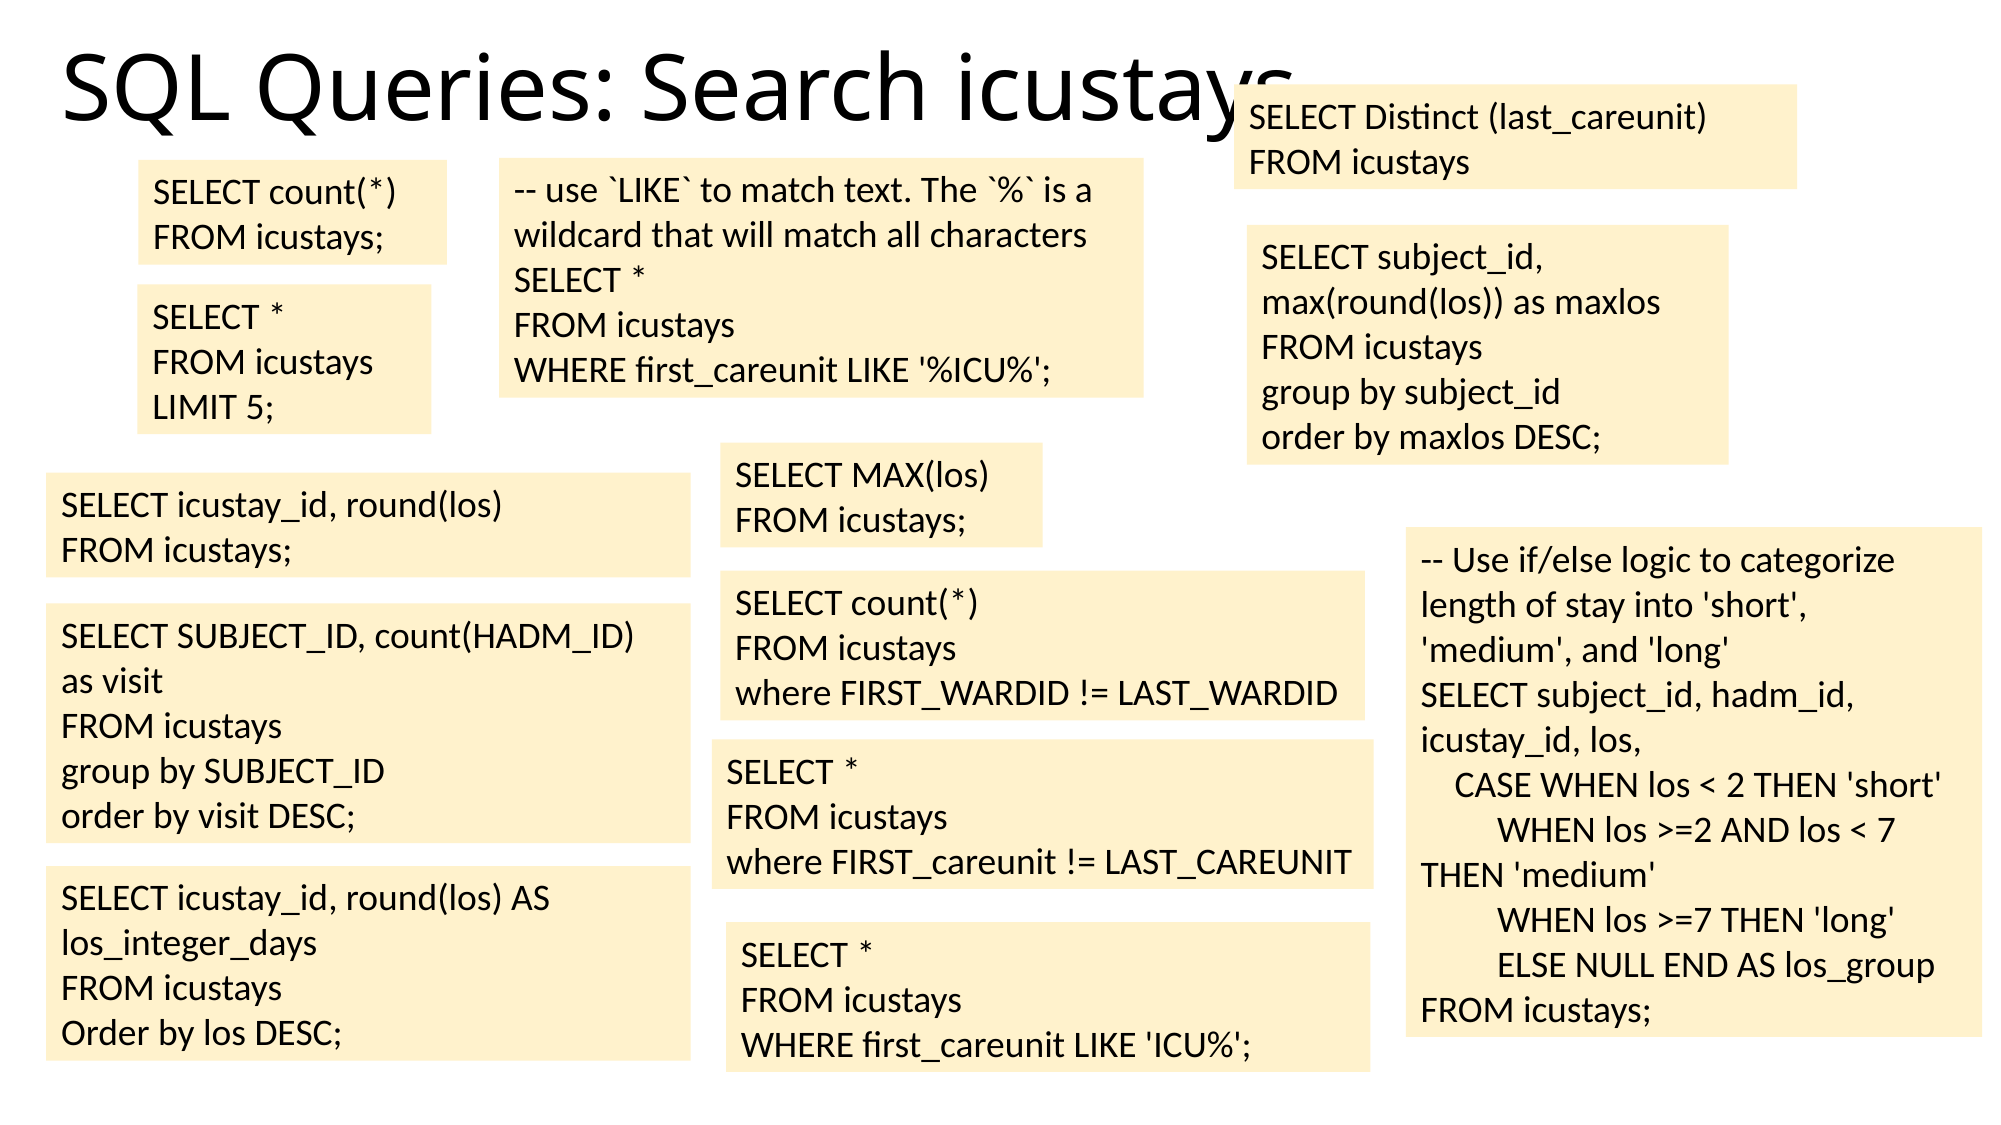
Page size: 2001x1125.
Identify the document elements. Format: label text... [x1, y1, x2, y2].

title SQL Queries: Search icustays [46, 8, 1772, 174]
text_box SELECT count(*) FROM icustays; [138, 159, 447, 265]
text_box SELECT * FROM icustays WHERE first_careunit LIKE 'ICU%'; [726, 922, 1371, 1072]
text_box -- use `LIKE` to match text. The `%` is a wildcard that will match all characters SELECT * FROM icustays WHERE first_careunit LIKE '%ICU%'; [499, 157, 1144, 398]
text_box SELECT count(*) FROM icustays where FIRST_WARDID != LAST_WARDID [720, 570, 1365, 721]
text_box SELECT * FROM icustays where FIRST_careunit != LAST_CAREUNIT [711, 739, 1374, 889]
text_box SELECT icustay_id, round(los) AS los_integer_days FROM icustays Order by los DESC; [46, 866, 691, 1061]
text_box -- Use if/else logic to categorize length of stay into 'short', 'medium', and 'long' SELECT subject_id, hadm_id, icustay_id, los, CASE WHEN los < 2 THEN 'short' WHEN los >=2 AND los < 7 THEN 'medium' WHEN los >=7 THEN 'long' ELSE NULL END AS los_group FROM icustays; [1405, 527, 1983, 1037]
text_box SELECT subject_id, max(round(los)) as maxlos FROM icustays group by subject_id order by maxlos DESC; [1246, 224, 1729, 465]
text_box SELECT icustay_id, round(los) FROM icustays; [46, 472, 691, 578]
text_box SELECT * FROM icustays LIMIT 5; [137, 284, 432, 435]
text_box SELECT MAX(los) FROM icustays; [720, 442, 1043, 548]
text_box SELECT SUBJECT_ID, count(HADM_ID) as visit FROM icustays group by SUBJECT_ID order by visit DESC; [46, 603, 691, 844]
text_box SELECT Distinct (last_careunit) FROM icustays [1234, 84, 1798, 190]
